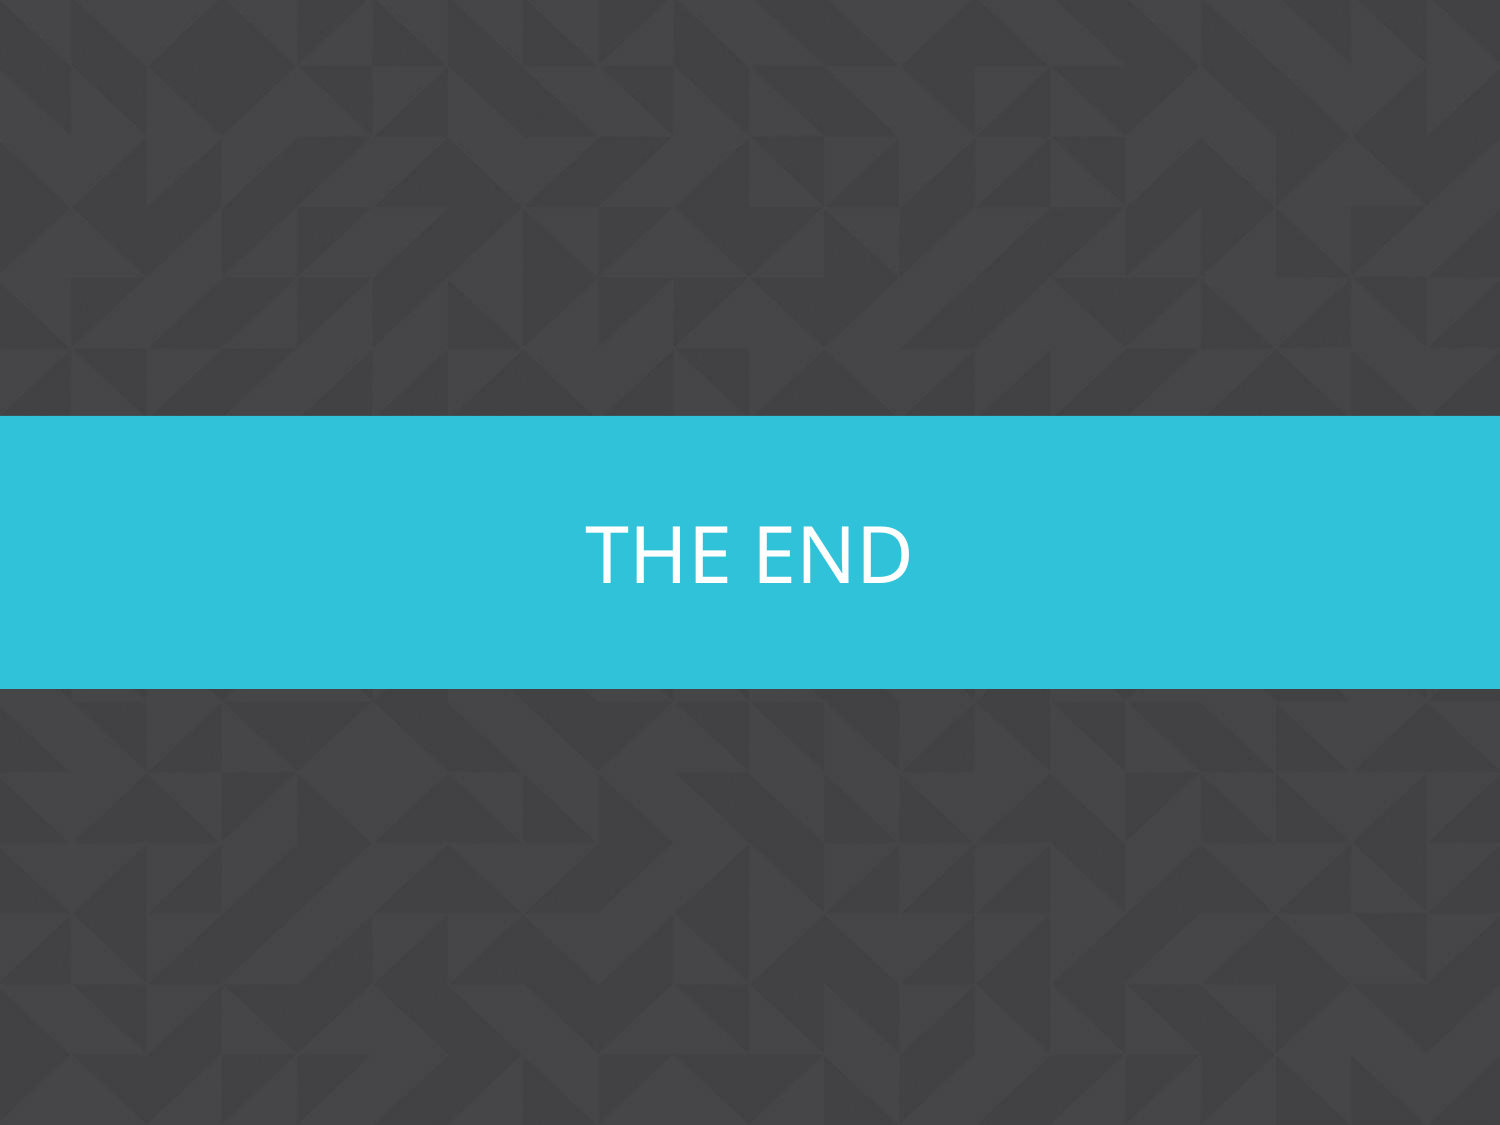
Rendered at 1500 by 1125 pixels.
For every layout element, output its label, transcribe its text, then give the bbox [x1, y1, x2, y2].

list THE END [0, 415, 1500, 689]
picture [0, 0, 1500, 415]
picture [0, 689, 1500, 1125]
